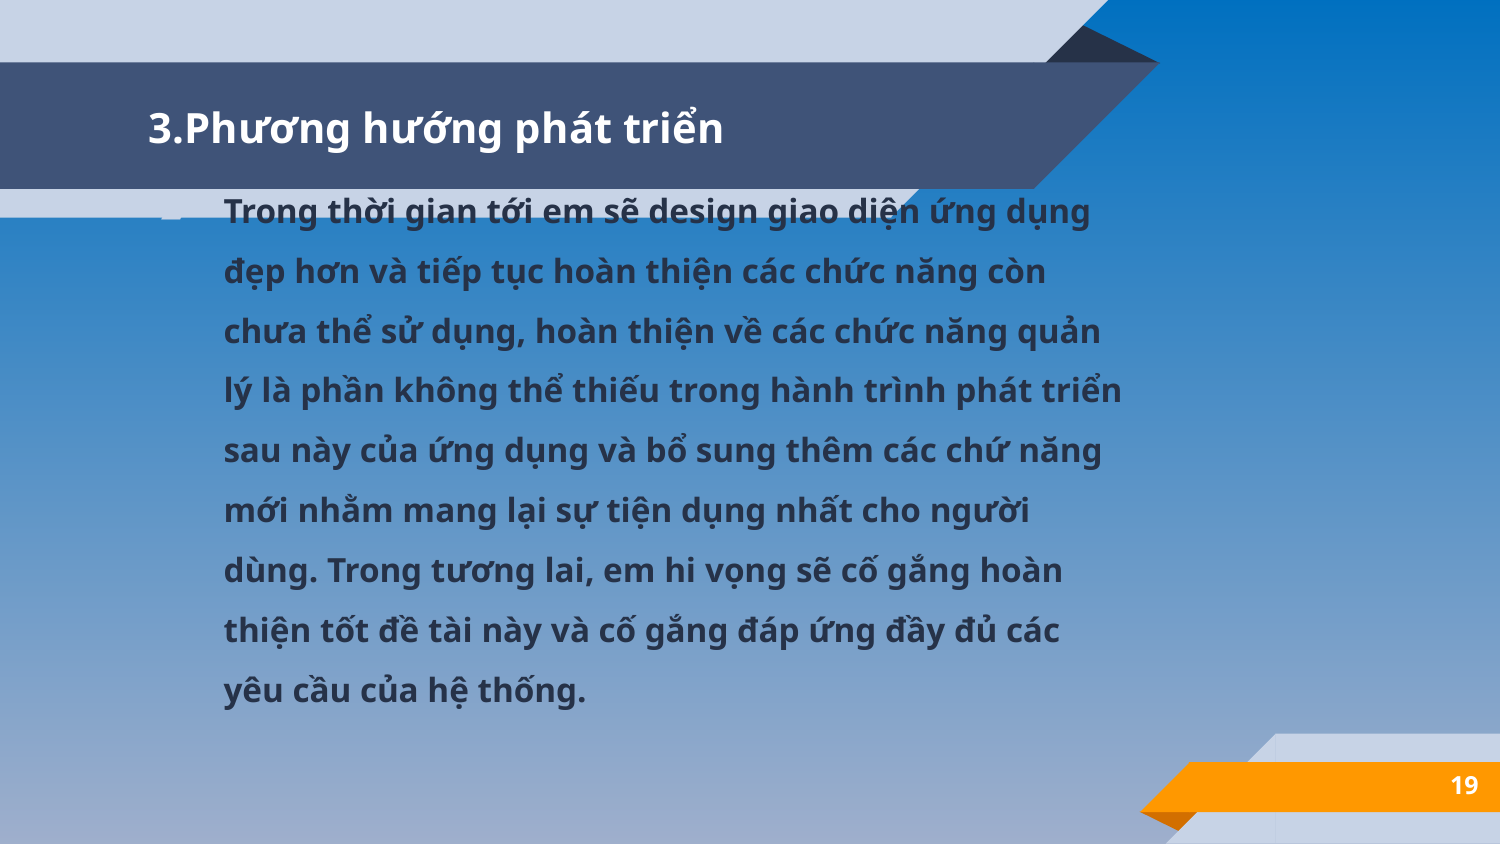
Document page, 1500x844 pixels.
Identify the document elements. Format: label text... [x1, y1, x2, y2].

list Trong thời gian tới em sẽ design giao diện ứng dụng đẹp hơn và tiếp tục hoàn thiện các chức năng còn chưa thể sử dụng, hoàn thiện về các chức năng quản lý là phần không thể thiếu trong hành trình phát triển sau này của ứng dụng và bổ sung thêm các chứ năng mới nhằm mang lại sự tiện dụng nhất cho người dùng. Trong tương lai, em hi vọng sẽ cố gắng hoàn thiện tốt đề tài này và cố gắng đáp ứng đầy đủ các yêu cầu của hệ thống. [133, 217, 1140, 734]
slide_number 19 [1249, 760, 1494, 813]
title 3.Phương hướng phát triển [133, 64, 1035, 190]
